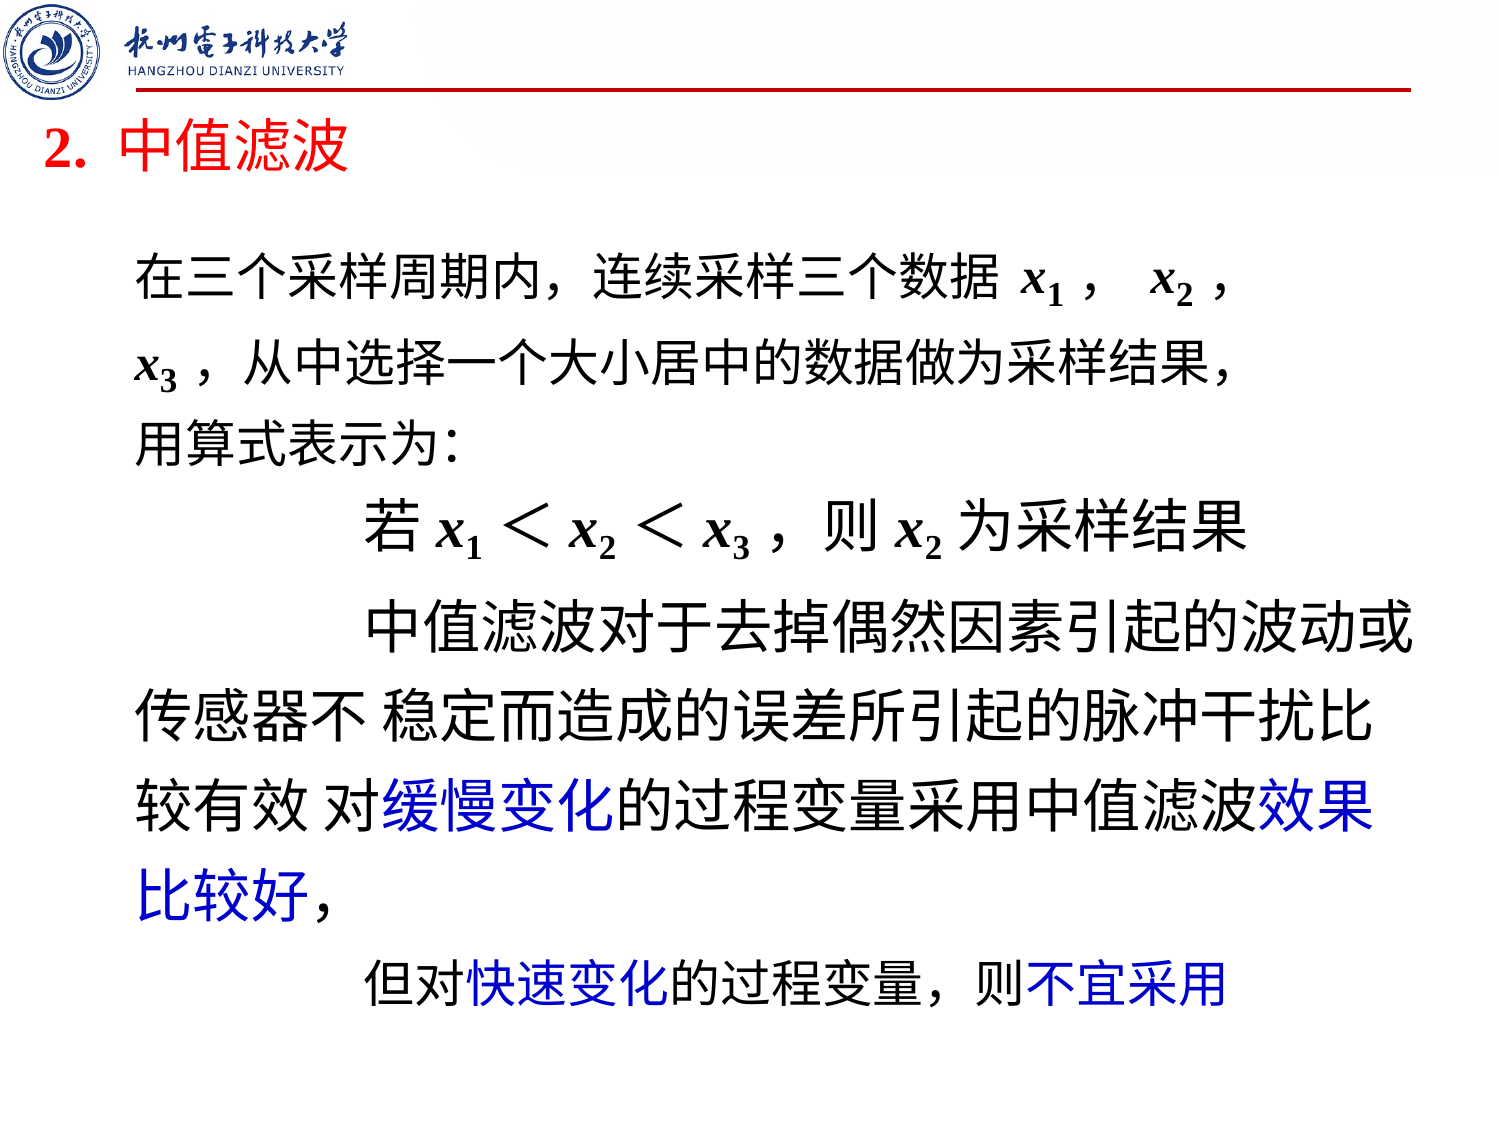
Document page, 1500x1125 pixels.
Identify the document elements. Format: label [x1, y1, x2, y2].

text_box [41, 113, 352, 180]
text_box [132, 242, 1443, 1040]
picture [3, 3, 347, 100]
